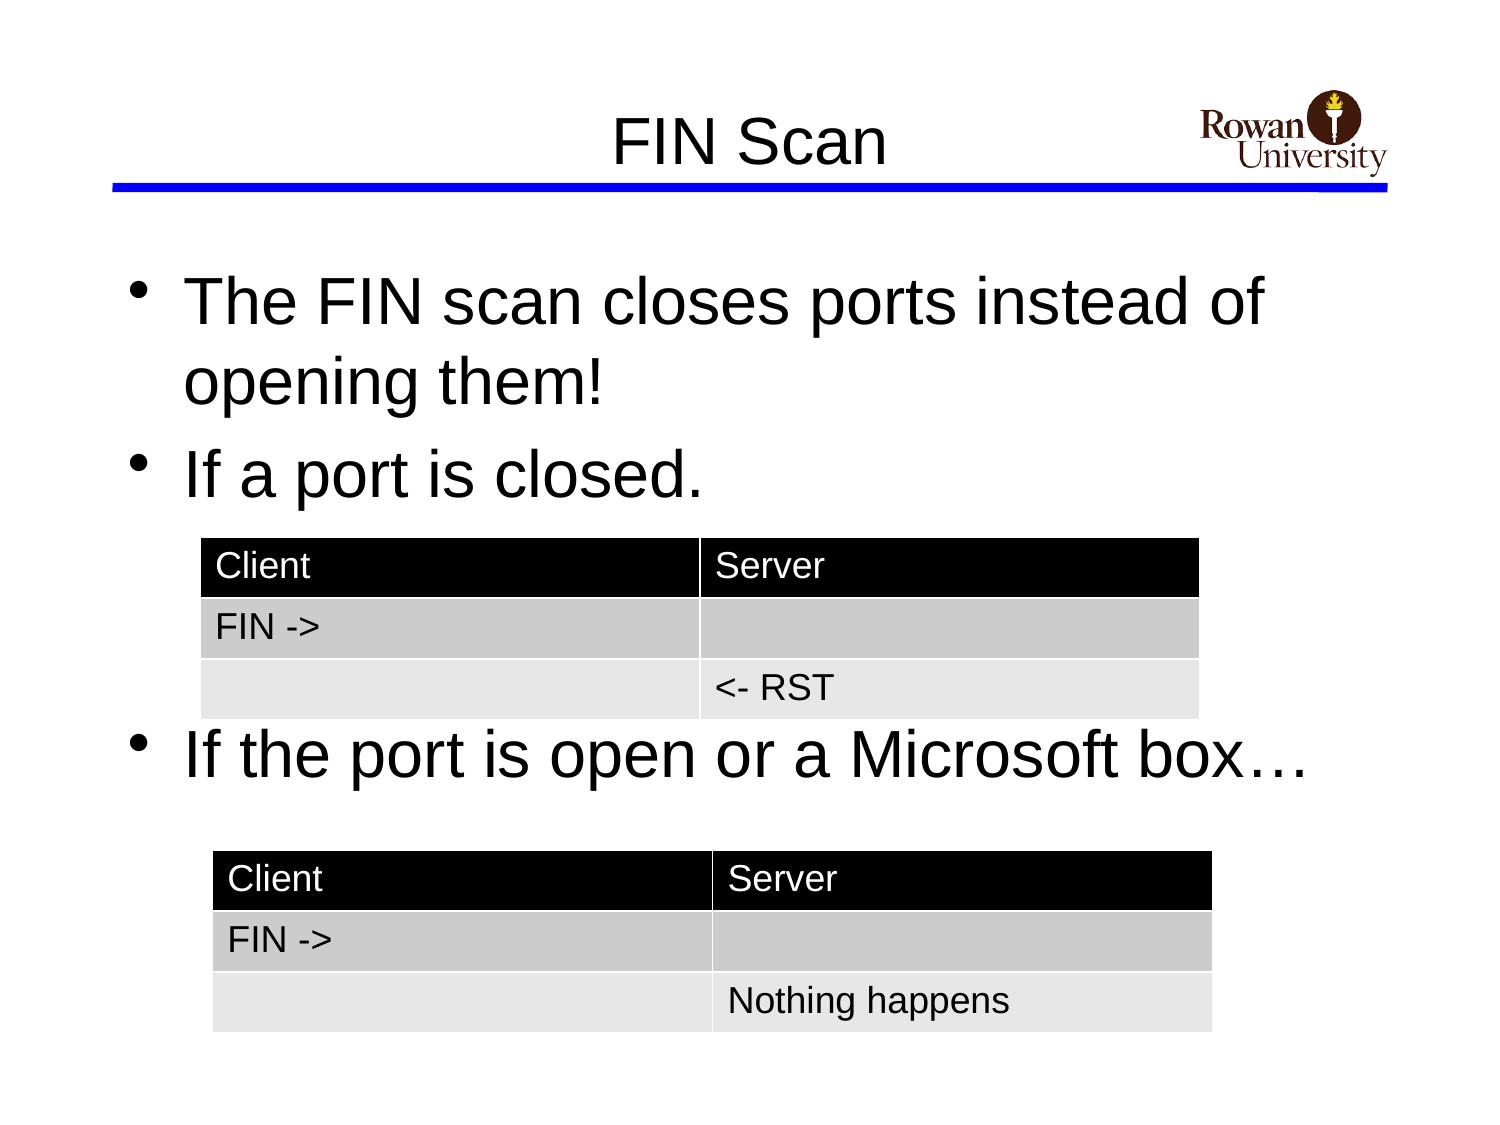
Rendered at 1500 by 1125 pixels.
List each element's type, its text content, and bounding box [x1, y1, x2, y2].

table_header Server [701, 538, 1199, 597]
table_header Client [201, 538, 699, 597]
table_cell [201, 660, 699, 719]
table_header Client [213, 851, 712, 910]
table_header Server [713, 851, 1212, 910]
table_cell <- RST [701, 660, 1199, 719]
table_cell FIN -> [201, 599, 699, 658]
table_cell [713, 912, 1212, 971]
list The FIN scan closes ports instead of opening them! If a port is closed. If the port is open or a Microsoft box… [112, 249, 1388, 925]
title FIN Scan [112, 99, 1388, 175]
picture [1200, 90, 1388, 99]
table_cell FIN -> [213, 912, 712, 971]
table_cell [701, 599, 1199, 658]
table_cell Nothing happens [713, 973, 1212, 1032]
table_cell [213, 973, 712, 1032]
